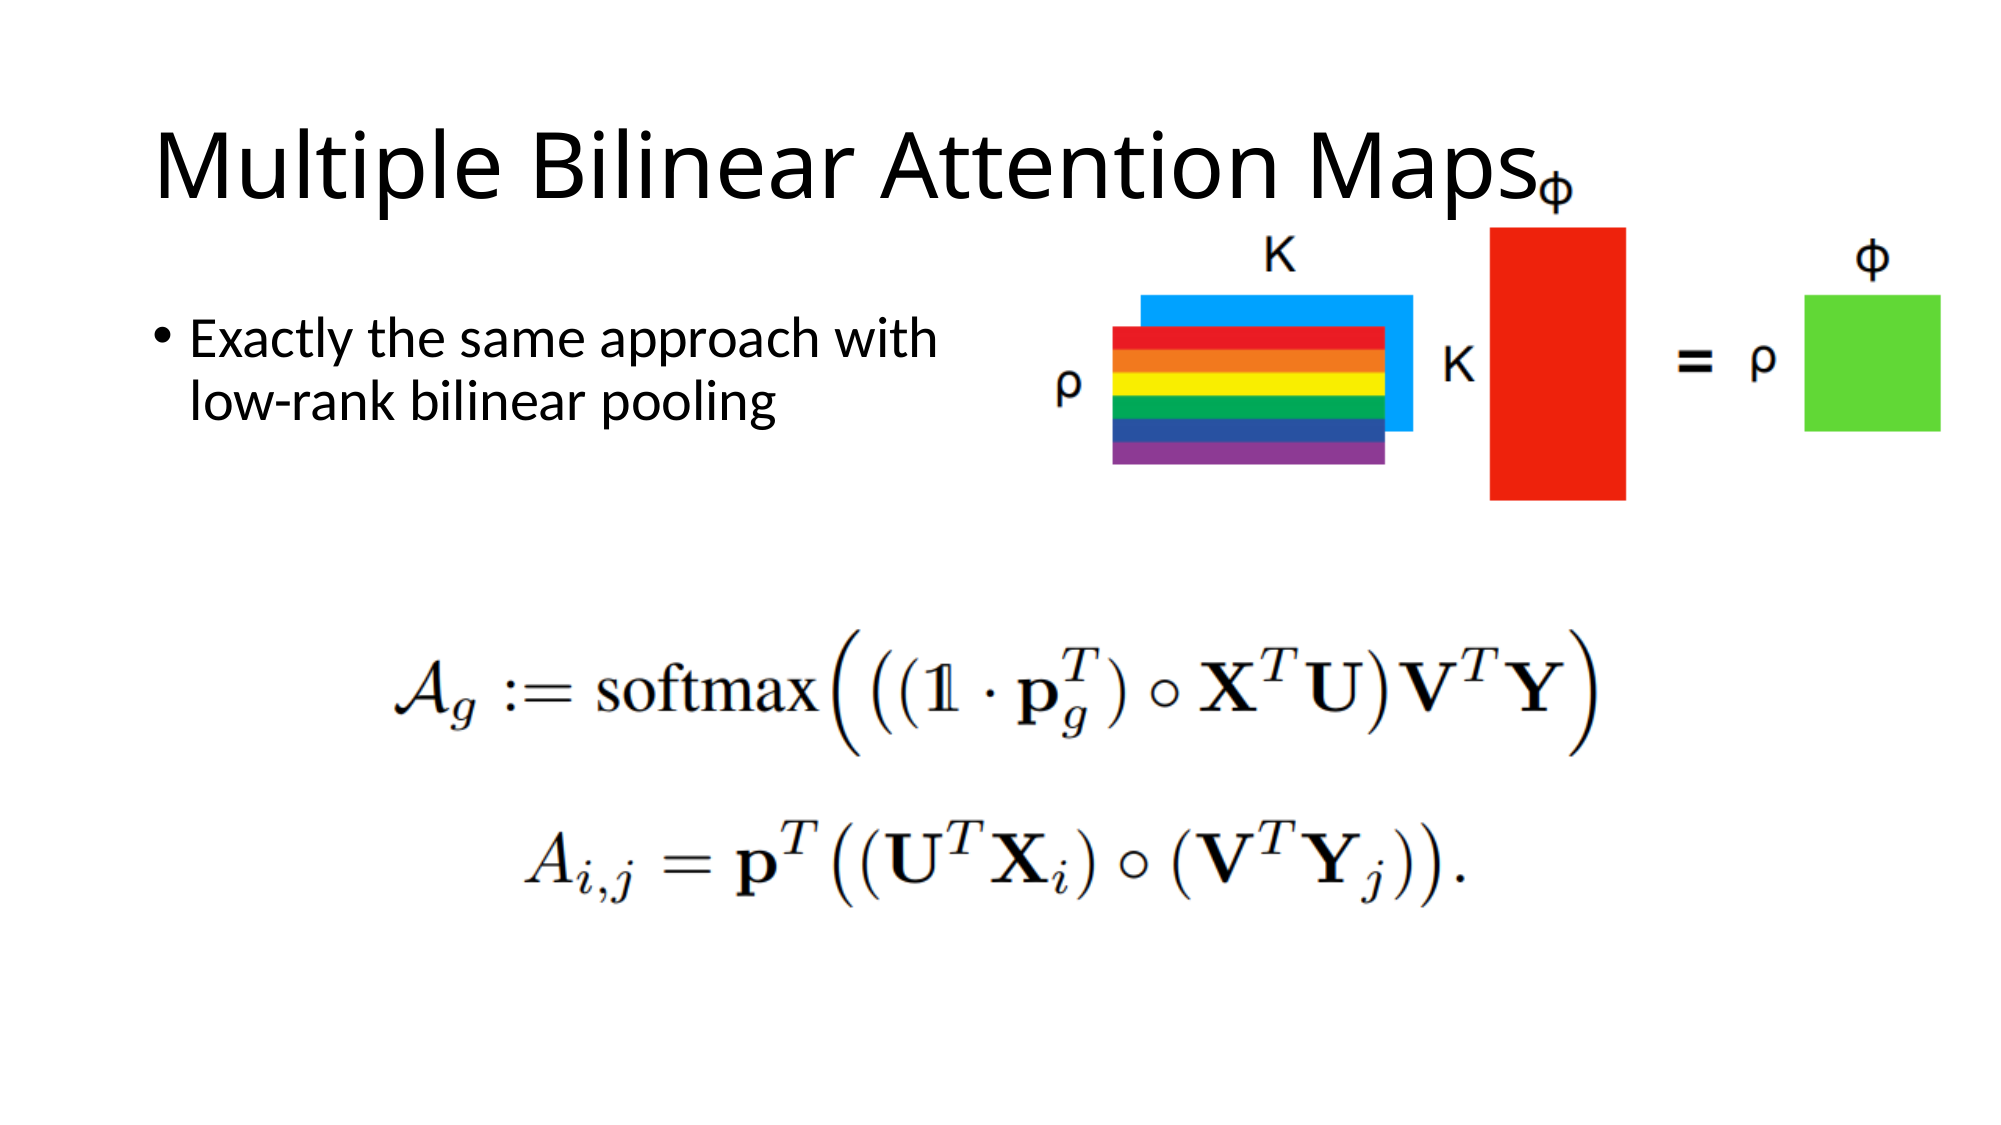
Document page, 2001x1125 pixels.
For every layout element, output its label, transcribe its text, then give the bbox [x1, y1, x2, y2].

picture [1044, 165, 1952, 515]
picture [387, 617, 1613, 764]
title Multiple Bilinear Attention Maps [137, 59, 1863, 278]
picture [517, 796, 1483, 947]
list Exactly the same approach with low-rank bilinear pooling [137, 299, 964, 1014]
